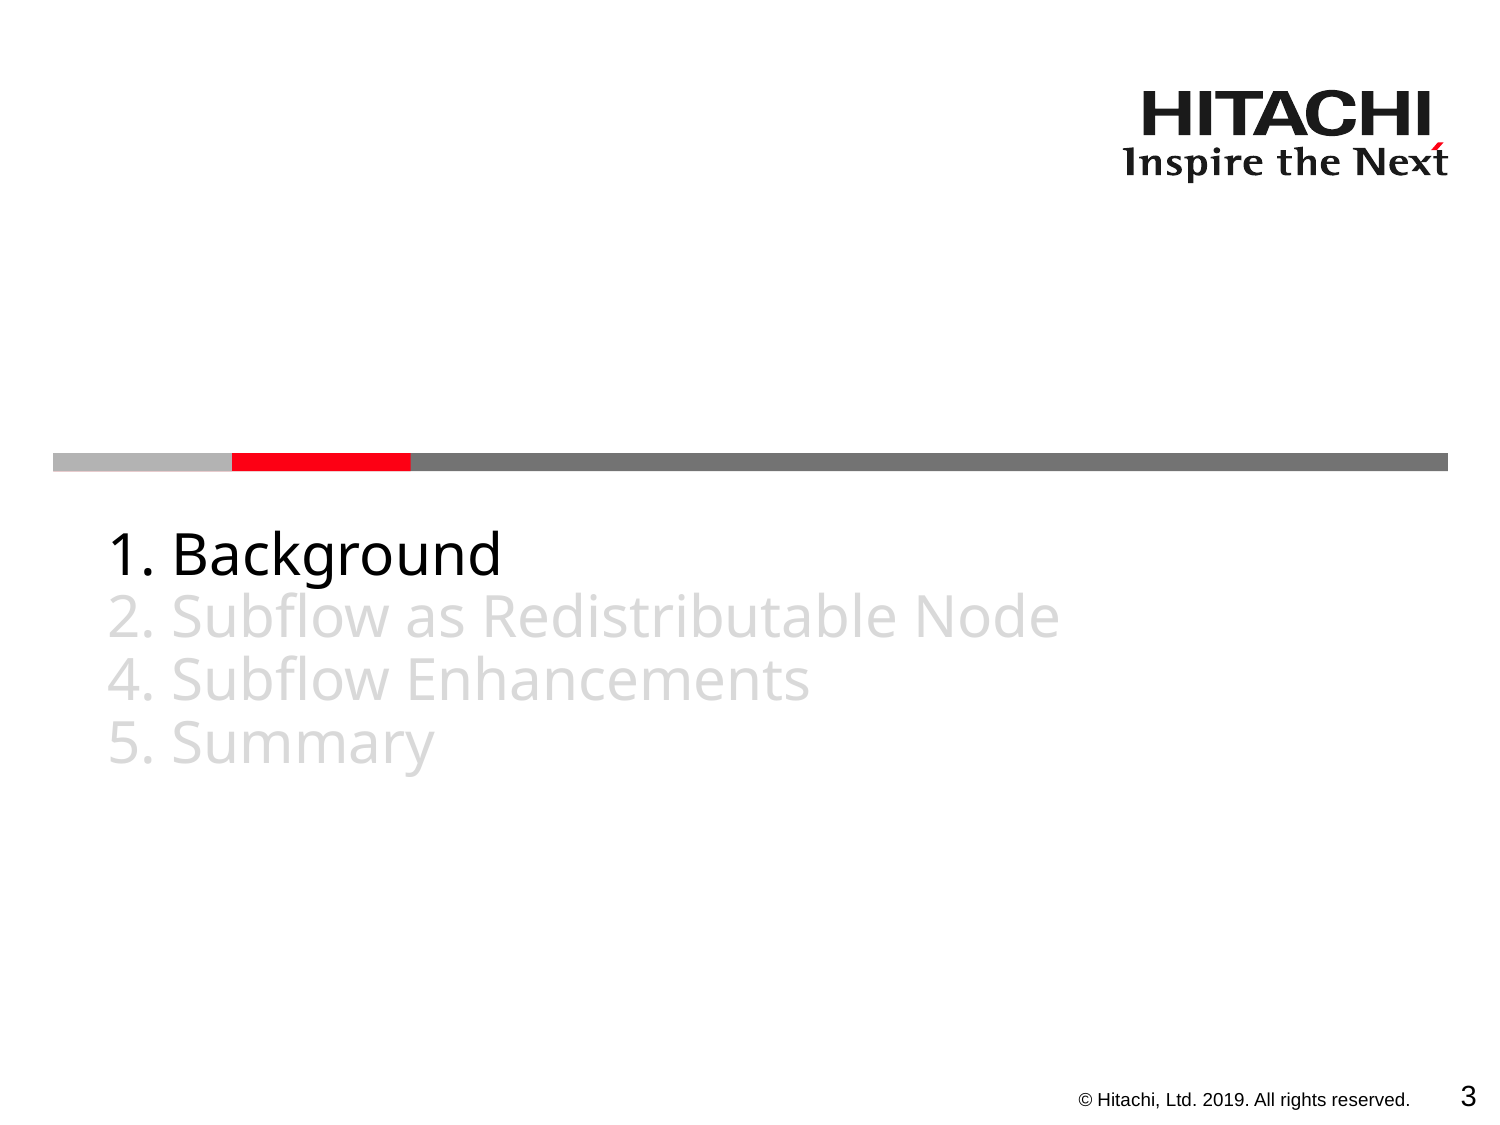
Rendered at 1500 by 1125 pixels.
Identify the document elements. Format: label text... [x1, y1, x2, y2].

slide_number 2 [1411, 1073, 1492, 1124]
title 1. Background 2. Subflow as Redistributable Node 4. Subflow Enhancements 5. Summary [92, 517, 1103, 788]
